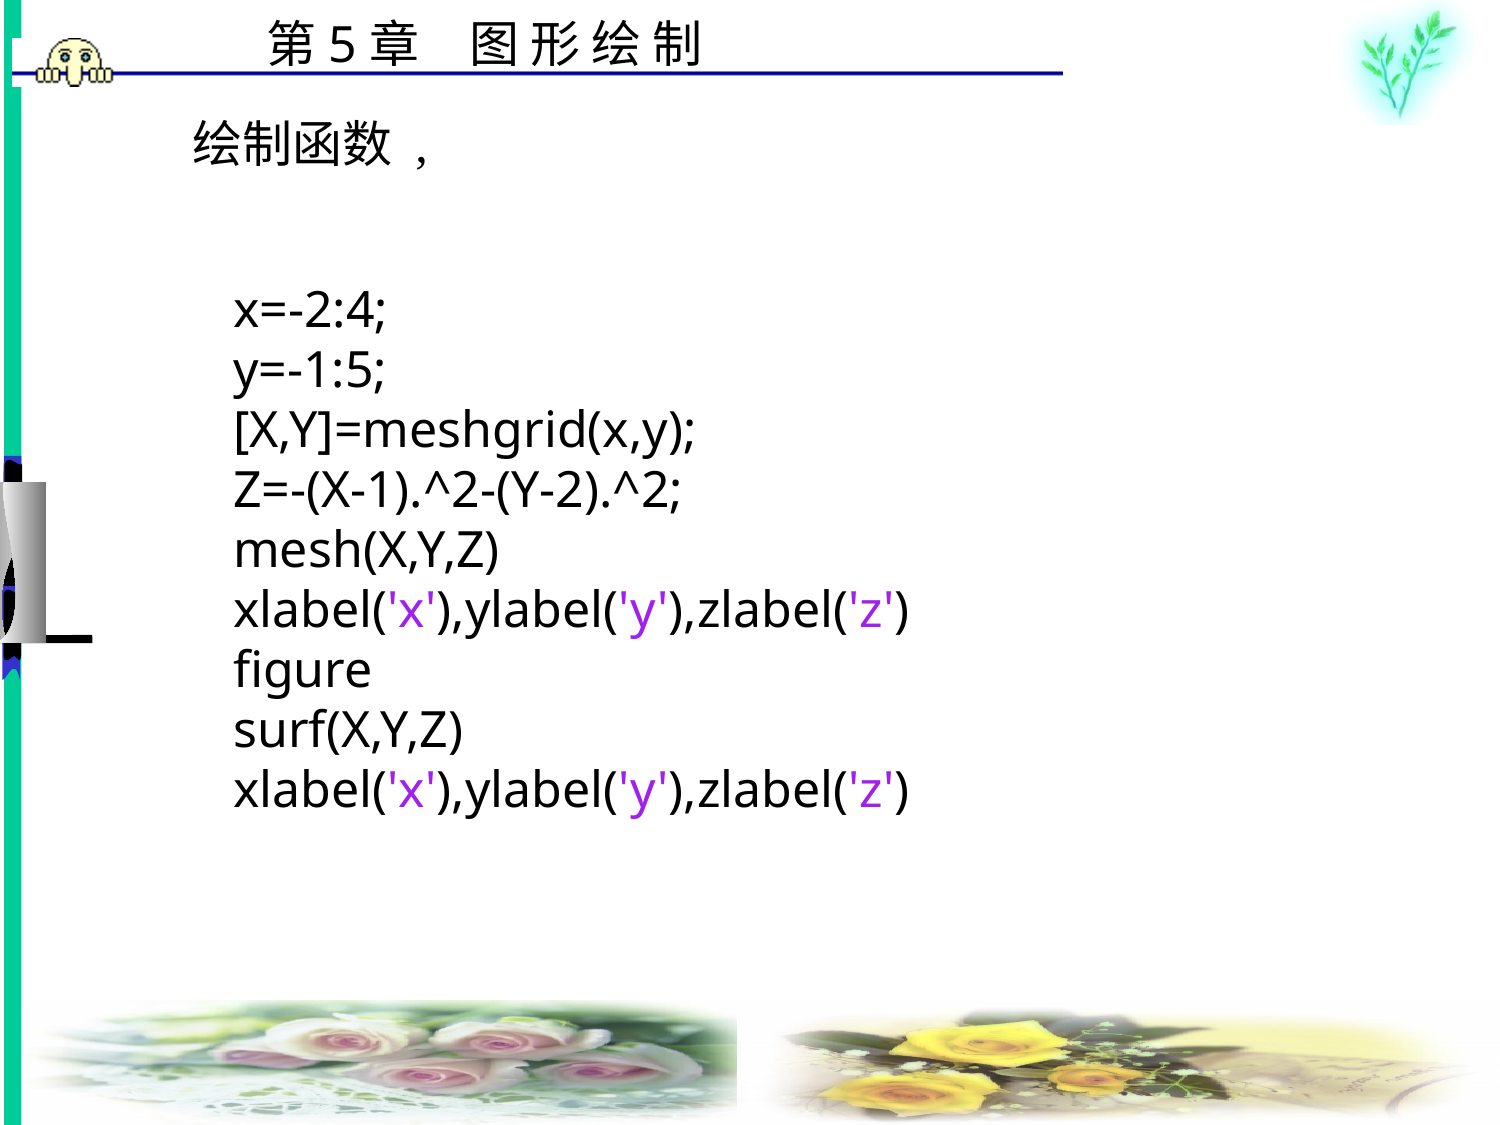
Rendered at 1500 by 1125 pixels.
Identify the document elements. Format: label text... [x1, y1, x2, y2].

text_box x=-2:4; y=-1:5; [X,Y]=meshgrid(x,y); Z=-(X-1).^2-(Y-2).^2; mesh(X,Y,Z) xlabel('x'),ylabel('y'),zlabel('z') figure surf(X,Y,Z) xlabel('x'),ylabel('y'),zlabel('z') [218, 270, 969, 885]
picture [477, 38, 511, 61]
picture [24, 1000, 1500, 1125]
picture [12, 38, 1063, 87]
picture [277, 45, 289, 50]
picture [1312, 0, 1500, 125]
picture [293, 38, 306, 42]
